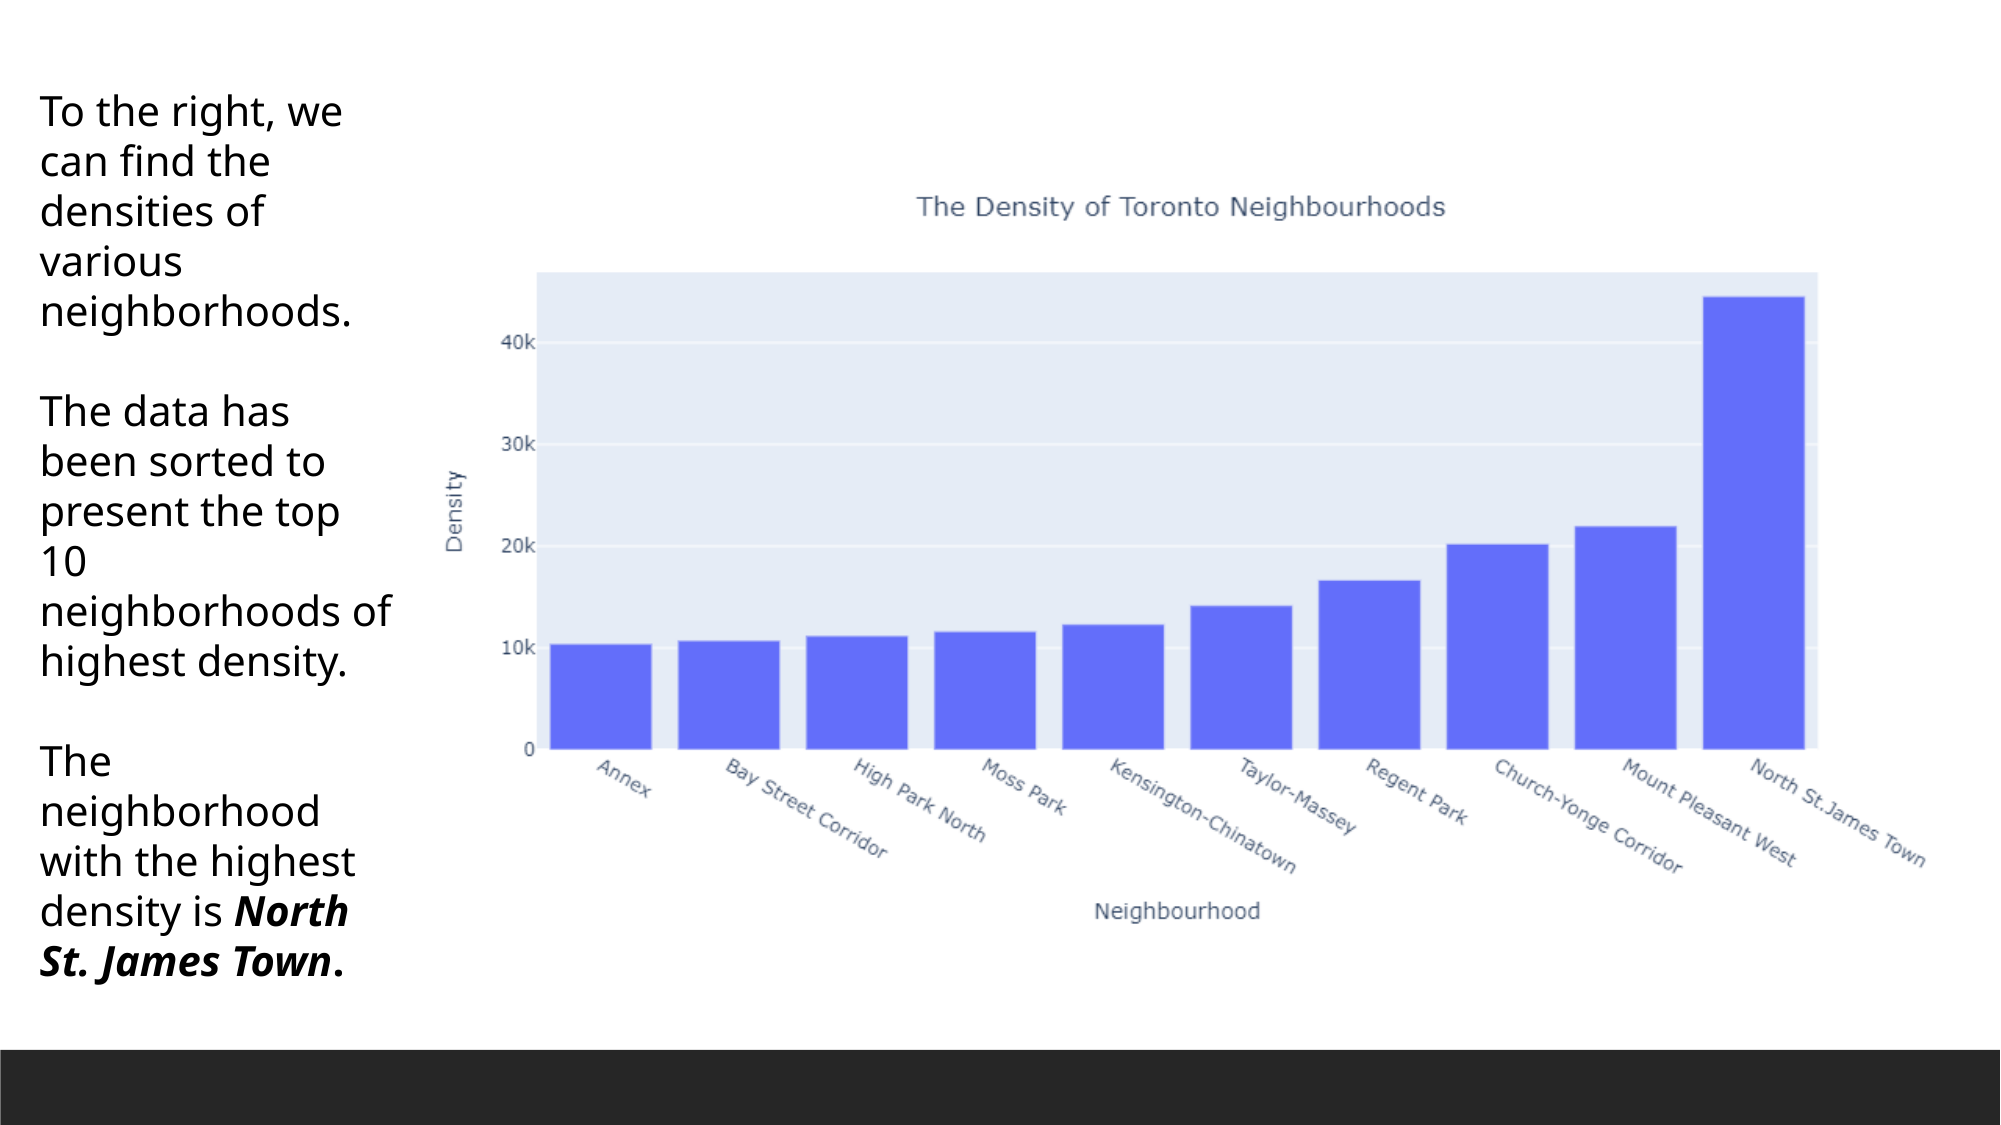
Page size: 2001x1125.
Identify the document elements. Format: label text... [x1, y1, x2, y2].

text_box To the right, we can find the densities of various neighborhoods. The data has been sorted to present the top 10 neighborhoods of highest density. The neighborhood with the highest density is North St. James Town. [24, 77, 413, 993]
picture [411, 116, 1949, 938]
